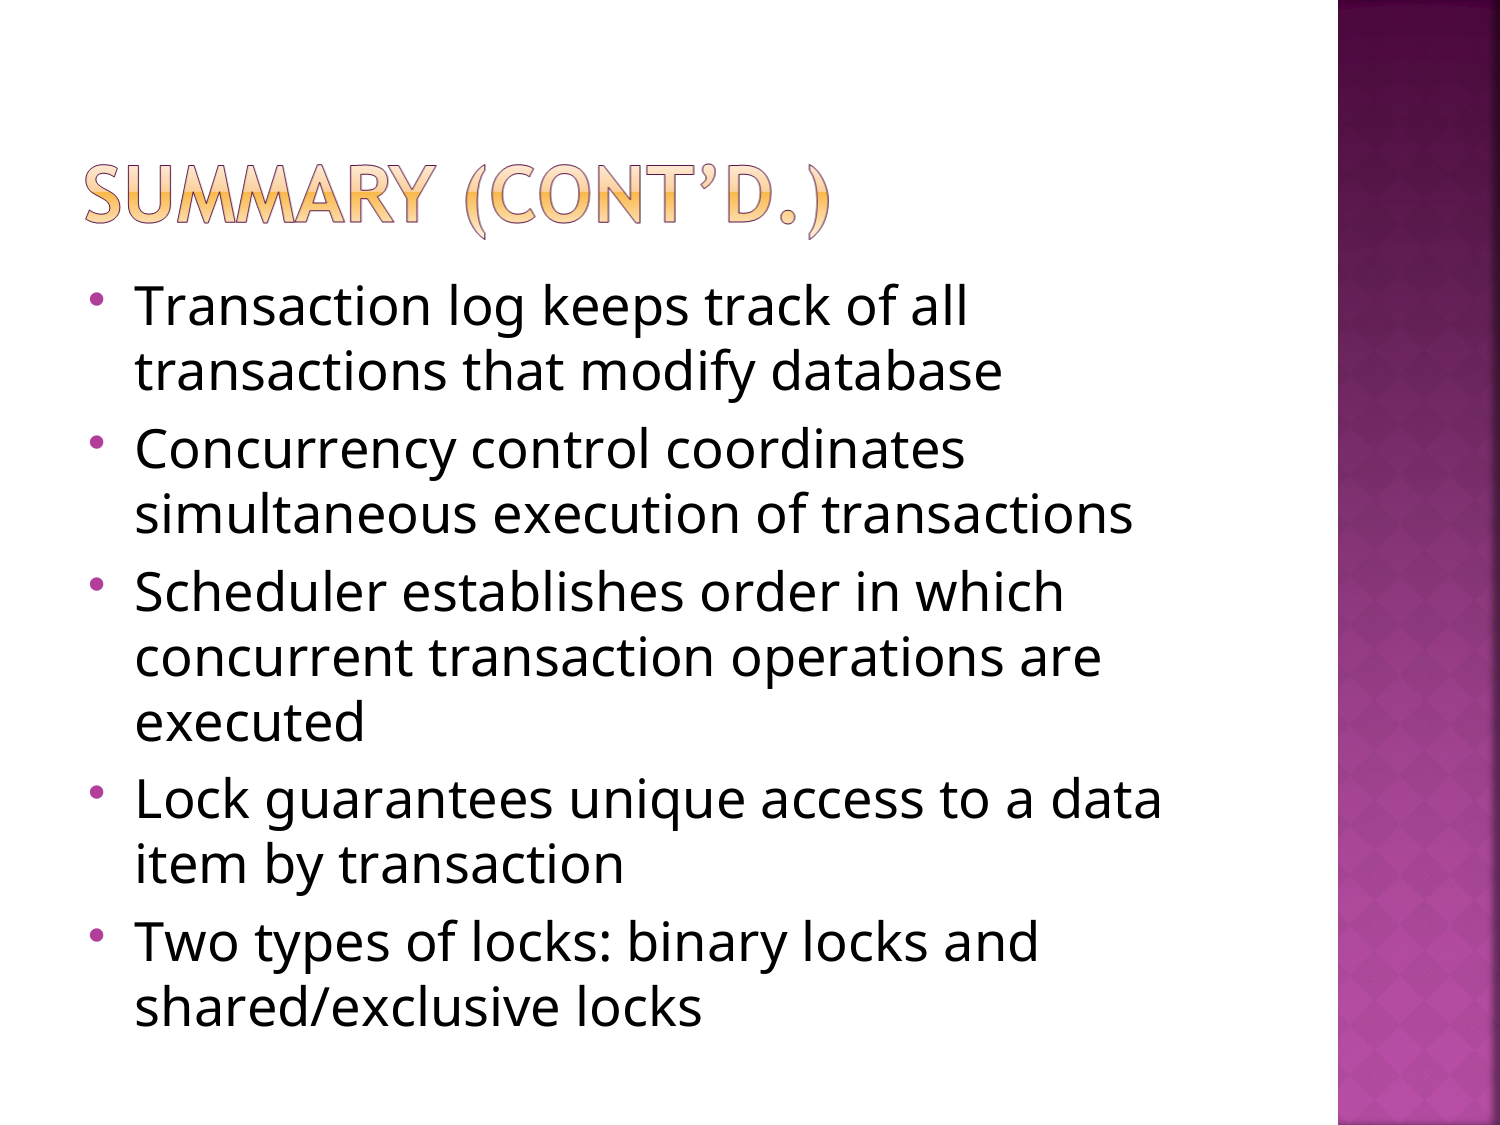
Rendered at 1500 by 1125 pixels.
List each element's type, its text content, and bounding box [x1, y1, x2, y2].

picture [74, 53, 1263, 241]
text_box Transaction log keeps track of all transactions that modify database Concurrency control coordinates simultaneous execution of transactions Scheduler establishes order in which concurrent transaction operations are executed Lock guarantees unique access to a data item by transaction Two types of locks: binary locks and shared/exclusive locks [74, 263, 1263, 1059]
picture [1338, 0, 1500, 1125]
